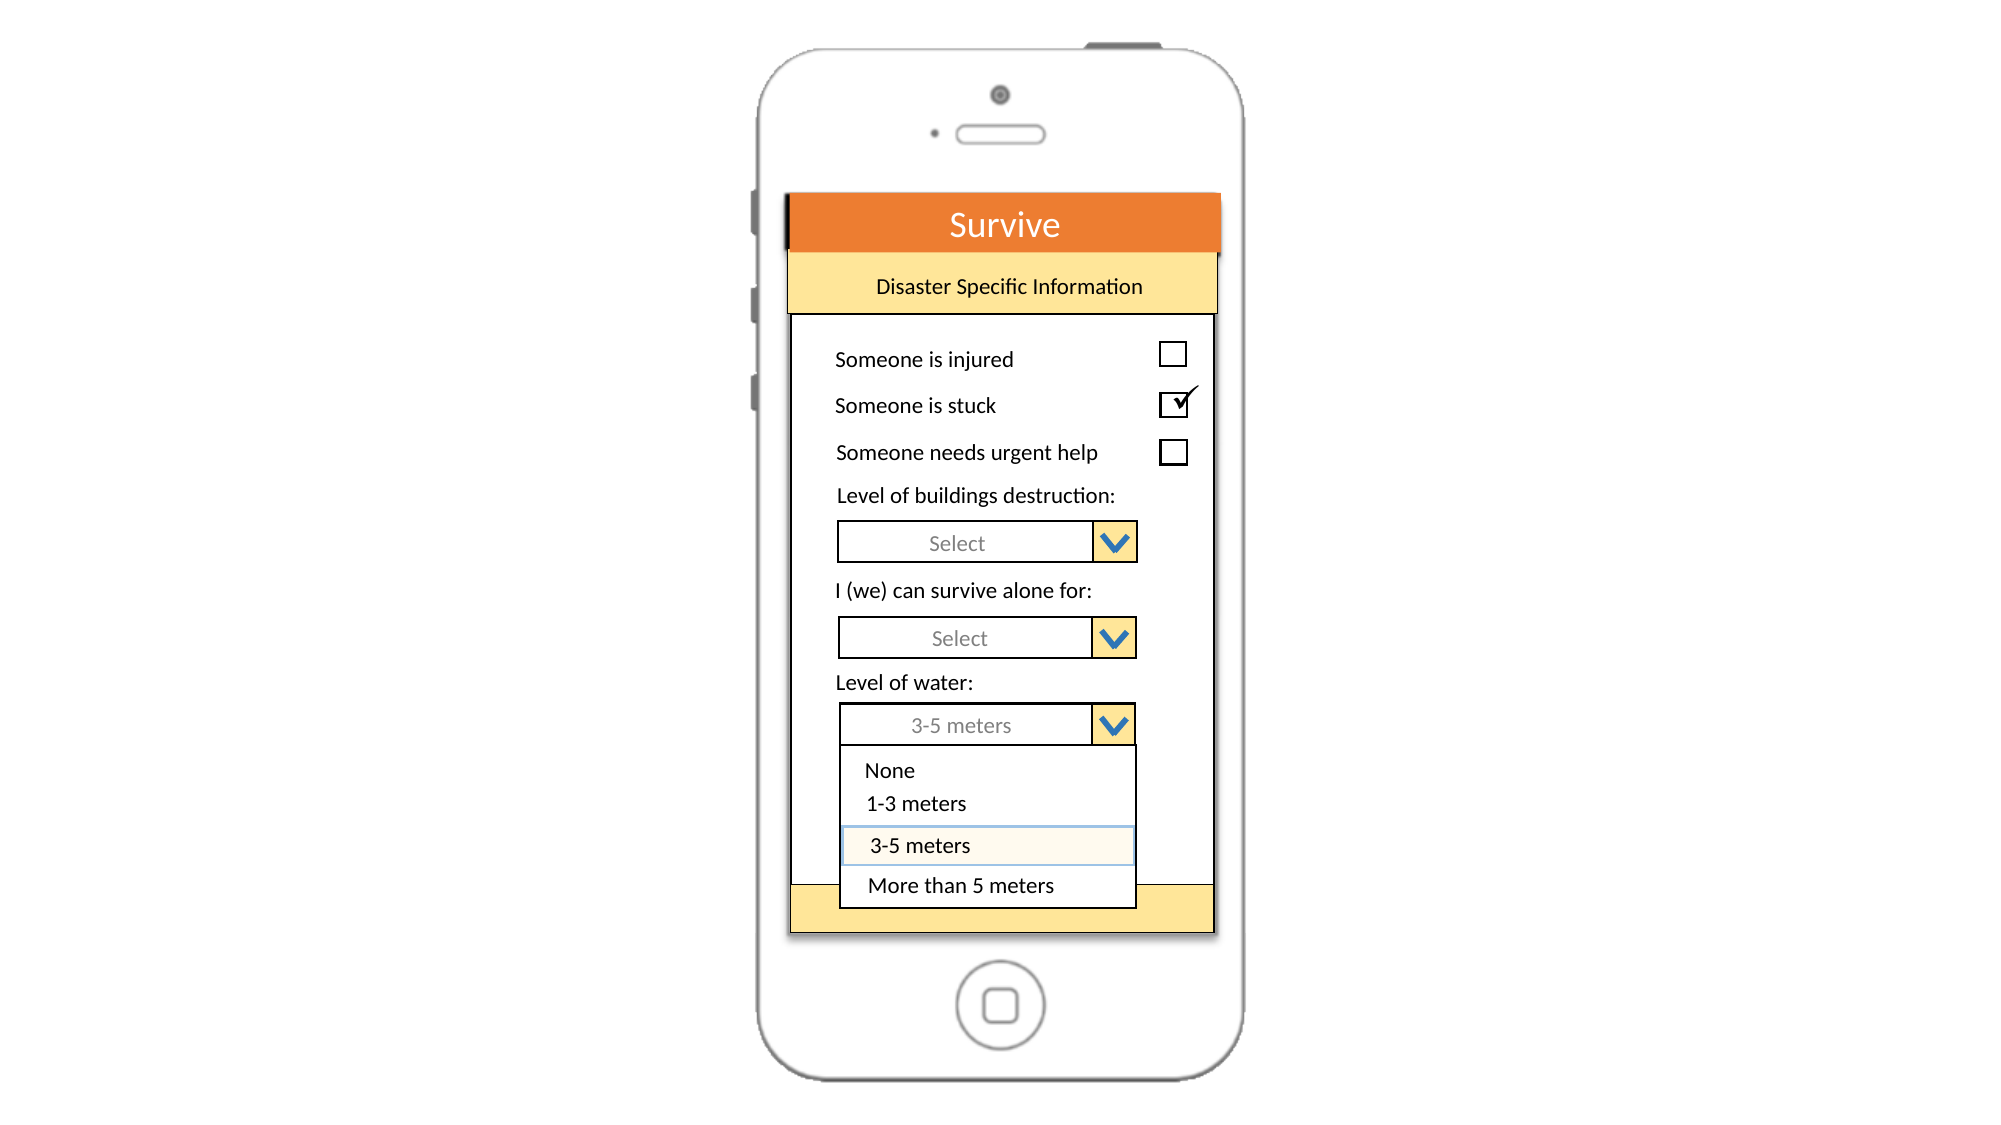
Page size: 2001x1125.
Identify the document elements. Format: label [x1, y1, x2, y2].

text_box [840, 703, 1136, 746]
text_box [839, 616, 1136, 659]
text_box [840, 745, 1137, 908]
picture [745, 39, 1254, 1086]
text_box [837, 520, 1137, 563]
